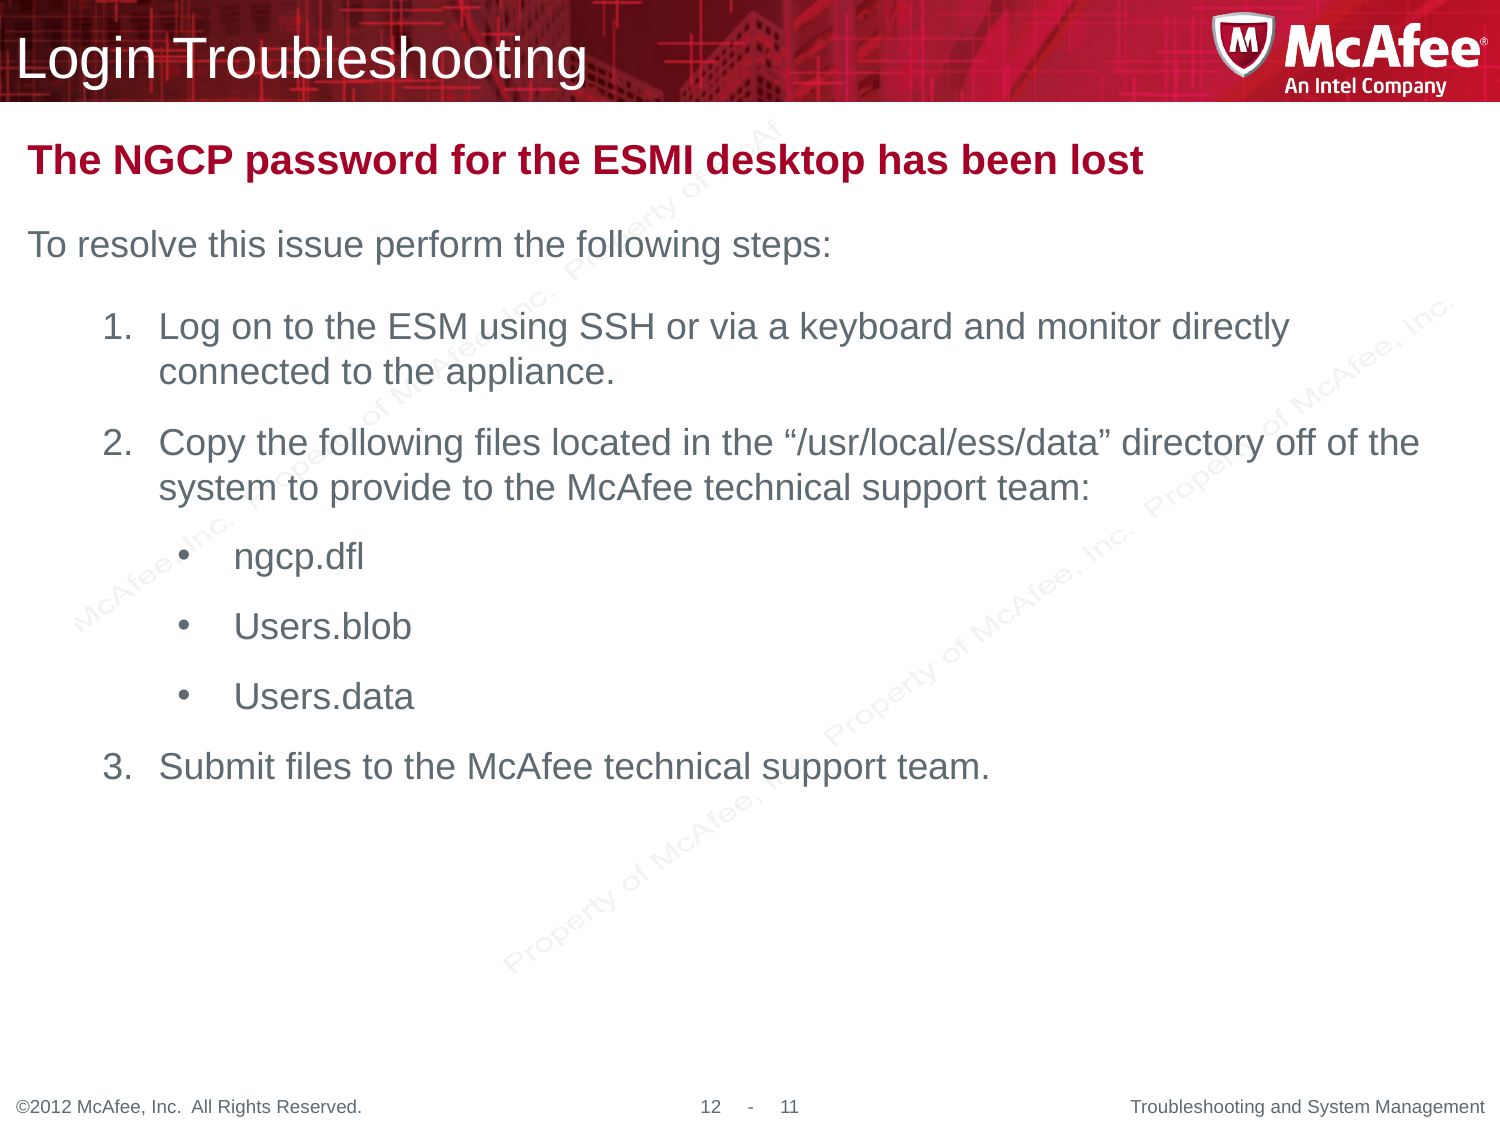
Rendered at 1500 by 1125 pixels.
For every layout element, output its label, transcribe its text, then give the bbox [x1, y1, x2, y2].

text_box The NGCP password for the ESMI desktop has been lost To resolve this issue perform the following steps: Log on to the ESM using SSH or via a keyboard and monitor directly connected to the appliance. Copy the following files located in the “/usr/local/ess/data” directory off of the system to provide to the McAfee technical support team: ngcp.dfl Users.blob Users.data Submit files to the McAfee technical support team. [12, 125, 1488, 955]
title Login Troubleshooting [0, 0, 1172, 98]
picture [0, 0, 1500, 1050]
footer Troubleshooting and System Management [924, 1087, 1500, 1125]
